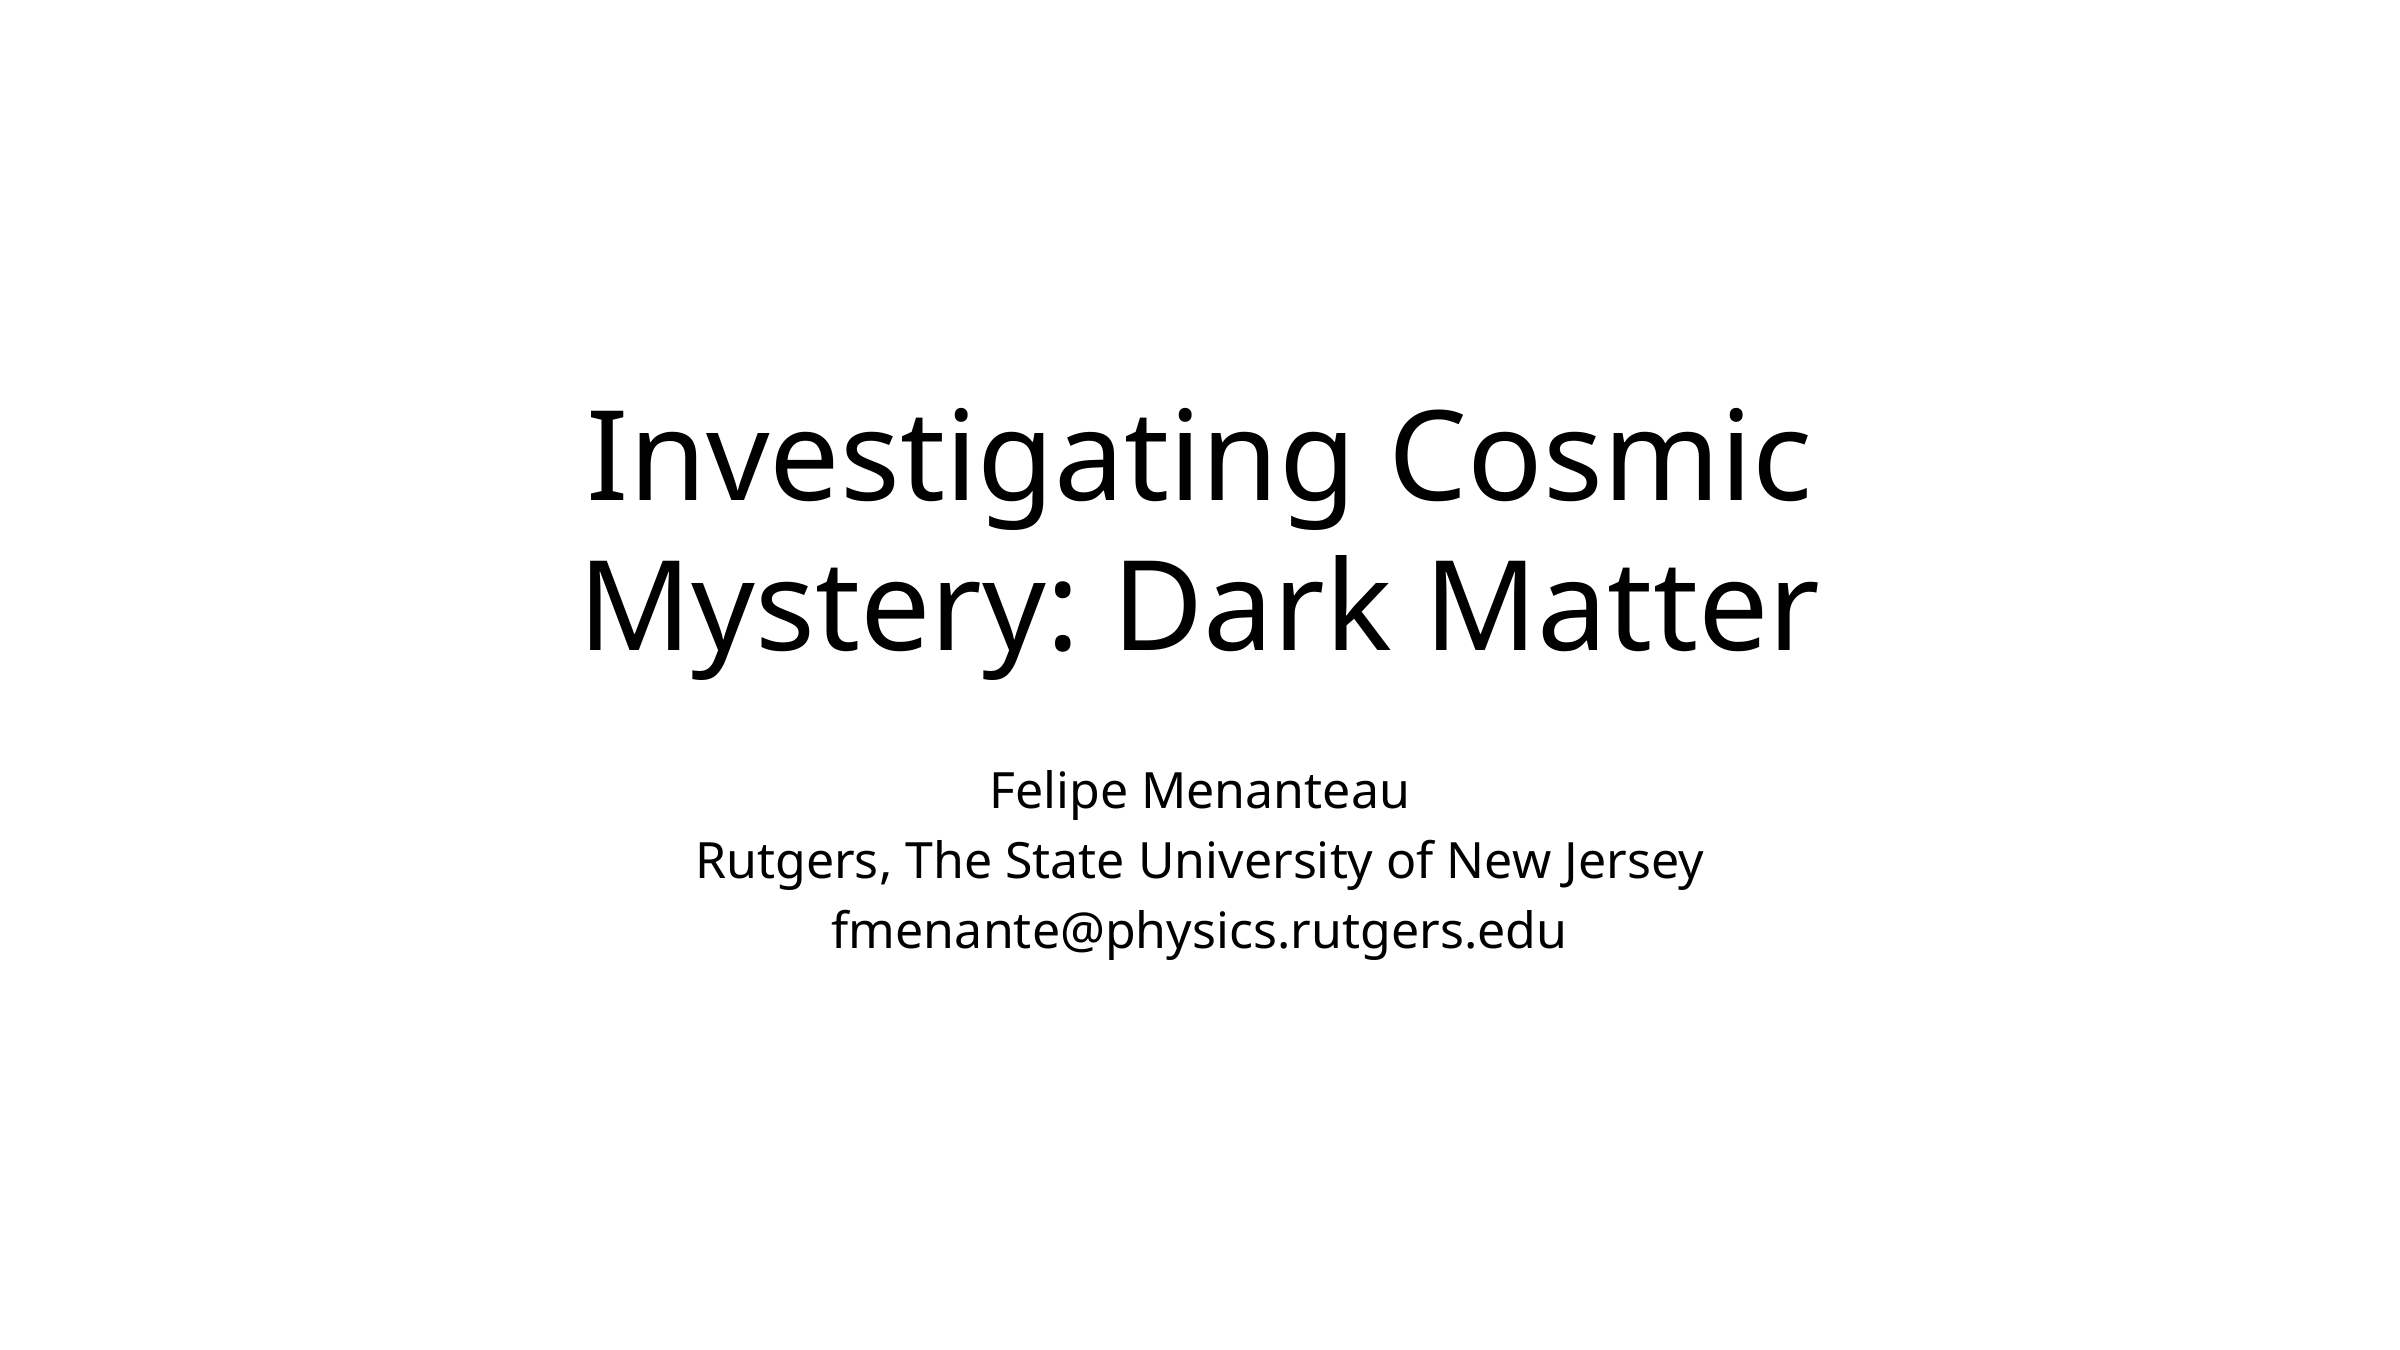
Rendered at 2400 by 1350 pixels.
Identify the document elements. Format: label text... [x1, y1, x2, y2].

title Investigating Cosmic Mystery: Dark Matter [450, 329, 1950, 721]
subtitle Felipe Menanteau Rutgers, The State University of New Jersey fmenante@physics.rutgers.edu [450, 750, 1950, 1023]
